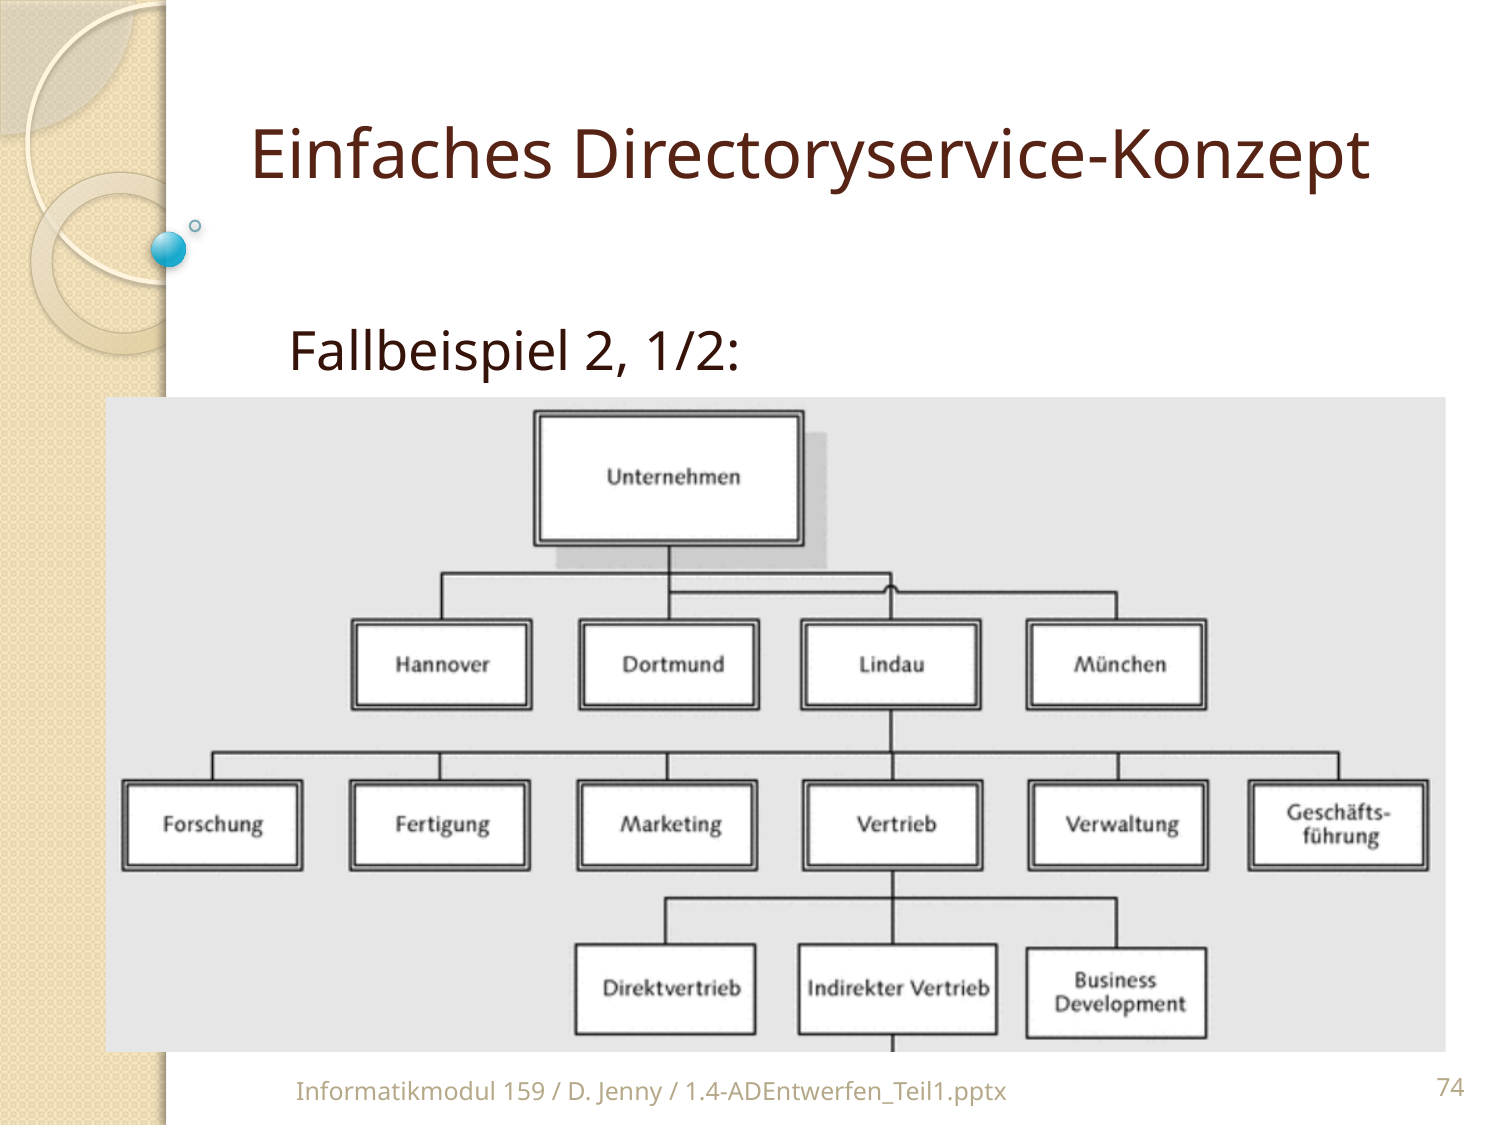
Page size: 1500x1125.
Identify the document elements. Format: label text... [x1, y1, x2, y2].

picture [105, 396, 1446, 1053]
title Einfaches Directoryservice-Konzept [234, 59, 1450, 200]
text_box Fallbeispiel 2, 1/2: [269, 316, 1430, 394]
slide_number 74 [1413, 1034, 1488, 1113]
footer Informatikmodul 159 / D. Jenny / 1.4-ADEntwerfen_Teil1.pptx [281, 1064, 1413, 1113]
